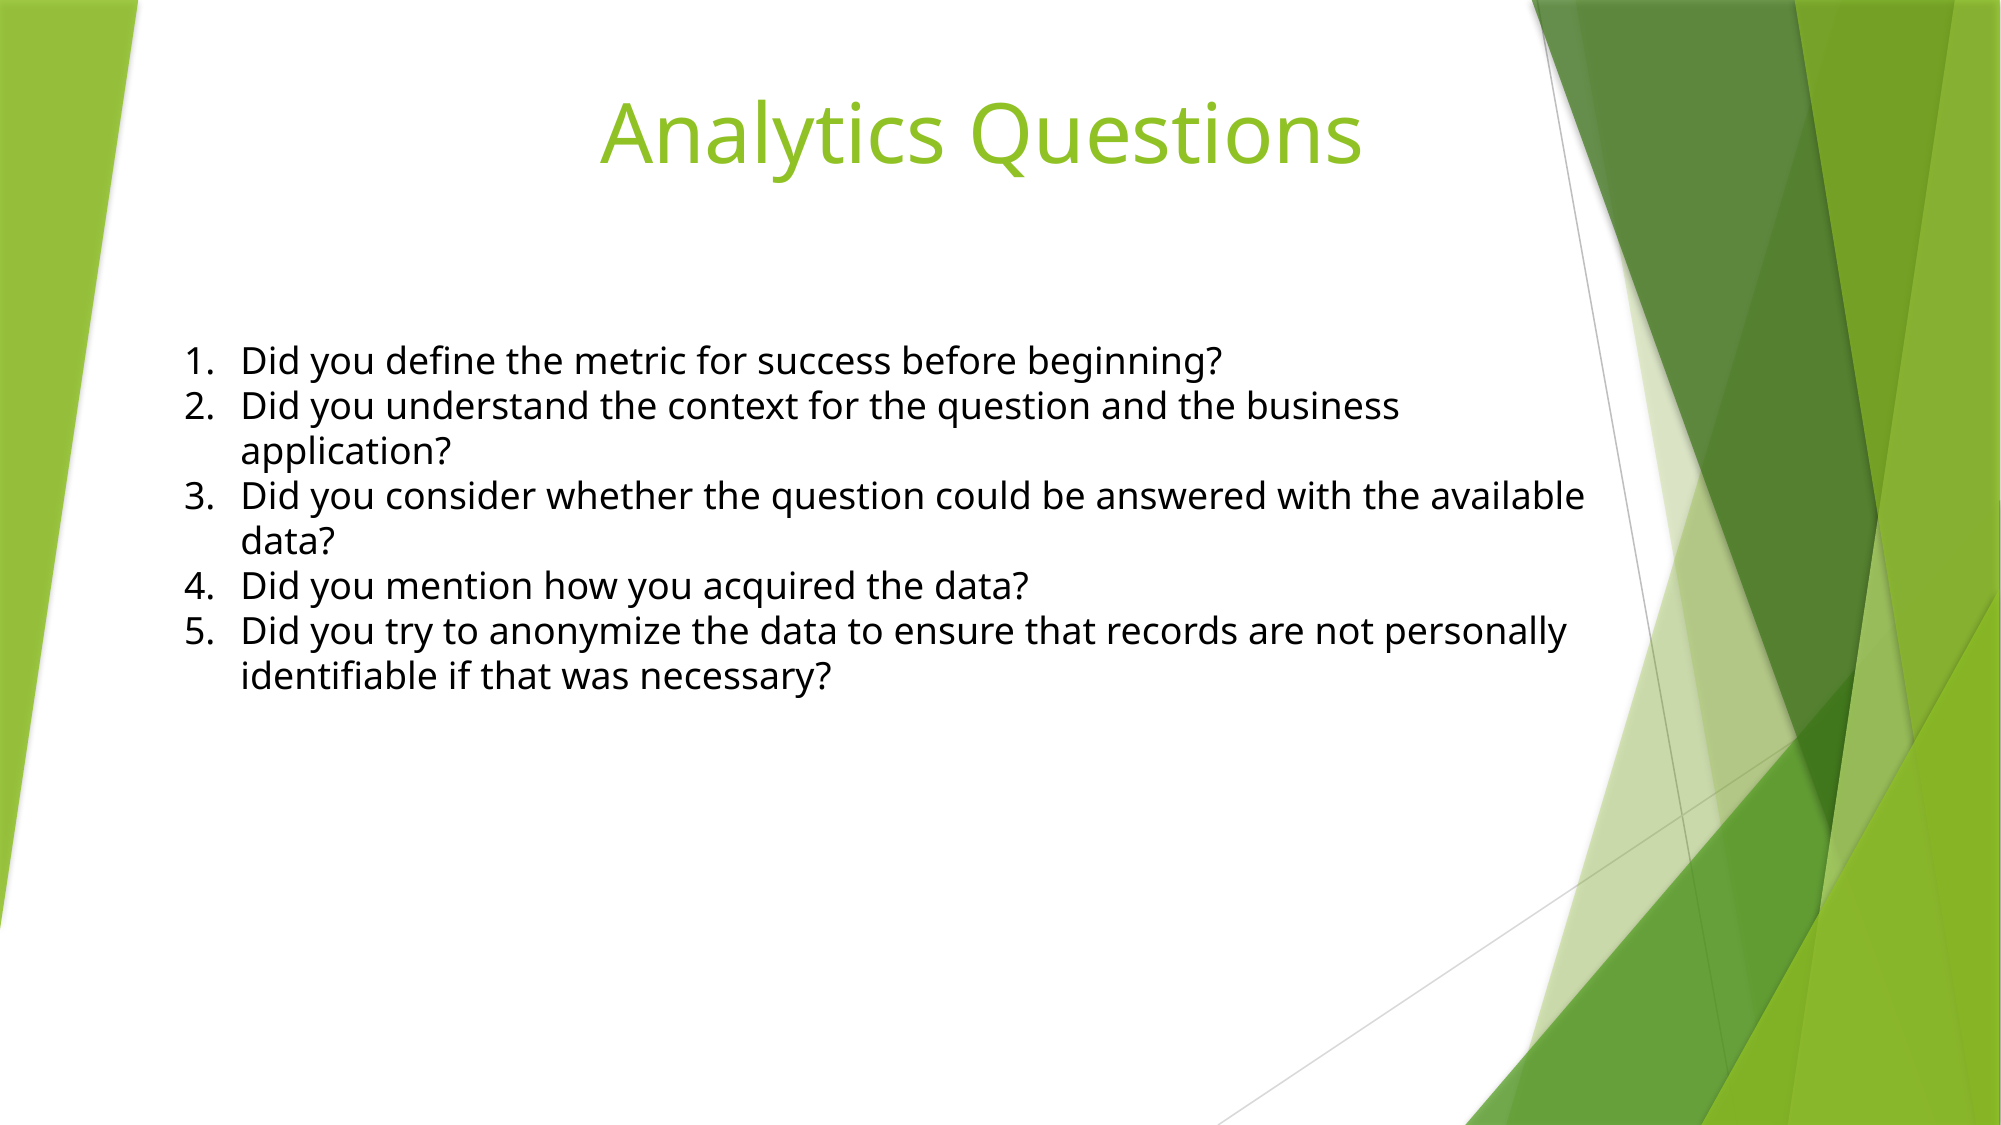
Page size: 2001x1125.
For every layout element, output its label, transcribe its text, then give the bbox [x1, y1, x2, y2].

title Analytics Questions [169, 33, 1797, 188]
text_box Did you define the metric for success before beginning? Did you understand the context for the question and the business application? Did you consider whether the question could be answered with the available data? Did you mention how you acquired the data? Did you try to anonymize the data to ensure that records are not personally identifiable if that was necessary? [169, 329, 1609, 705]
